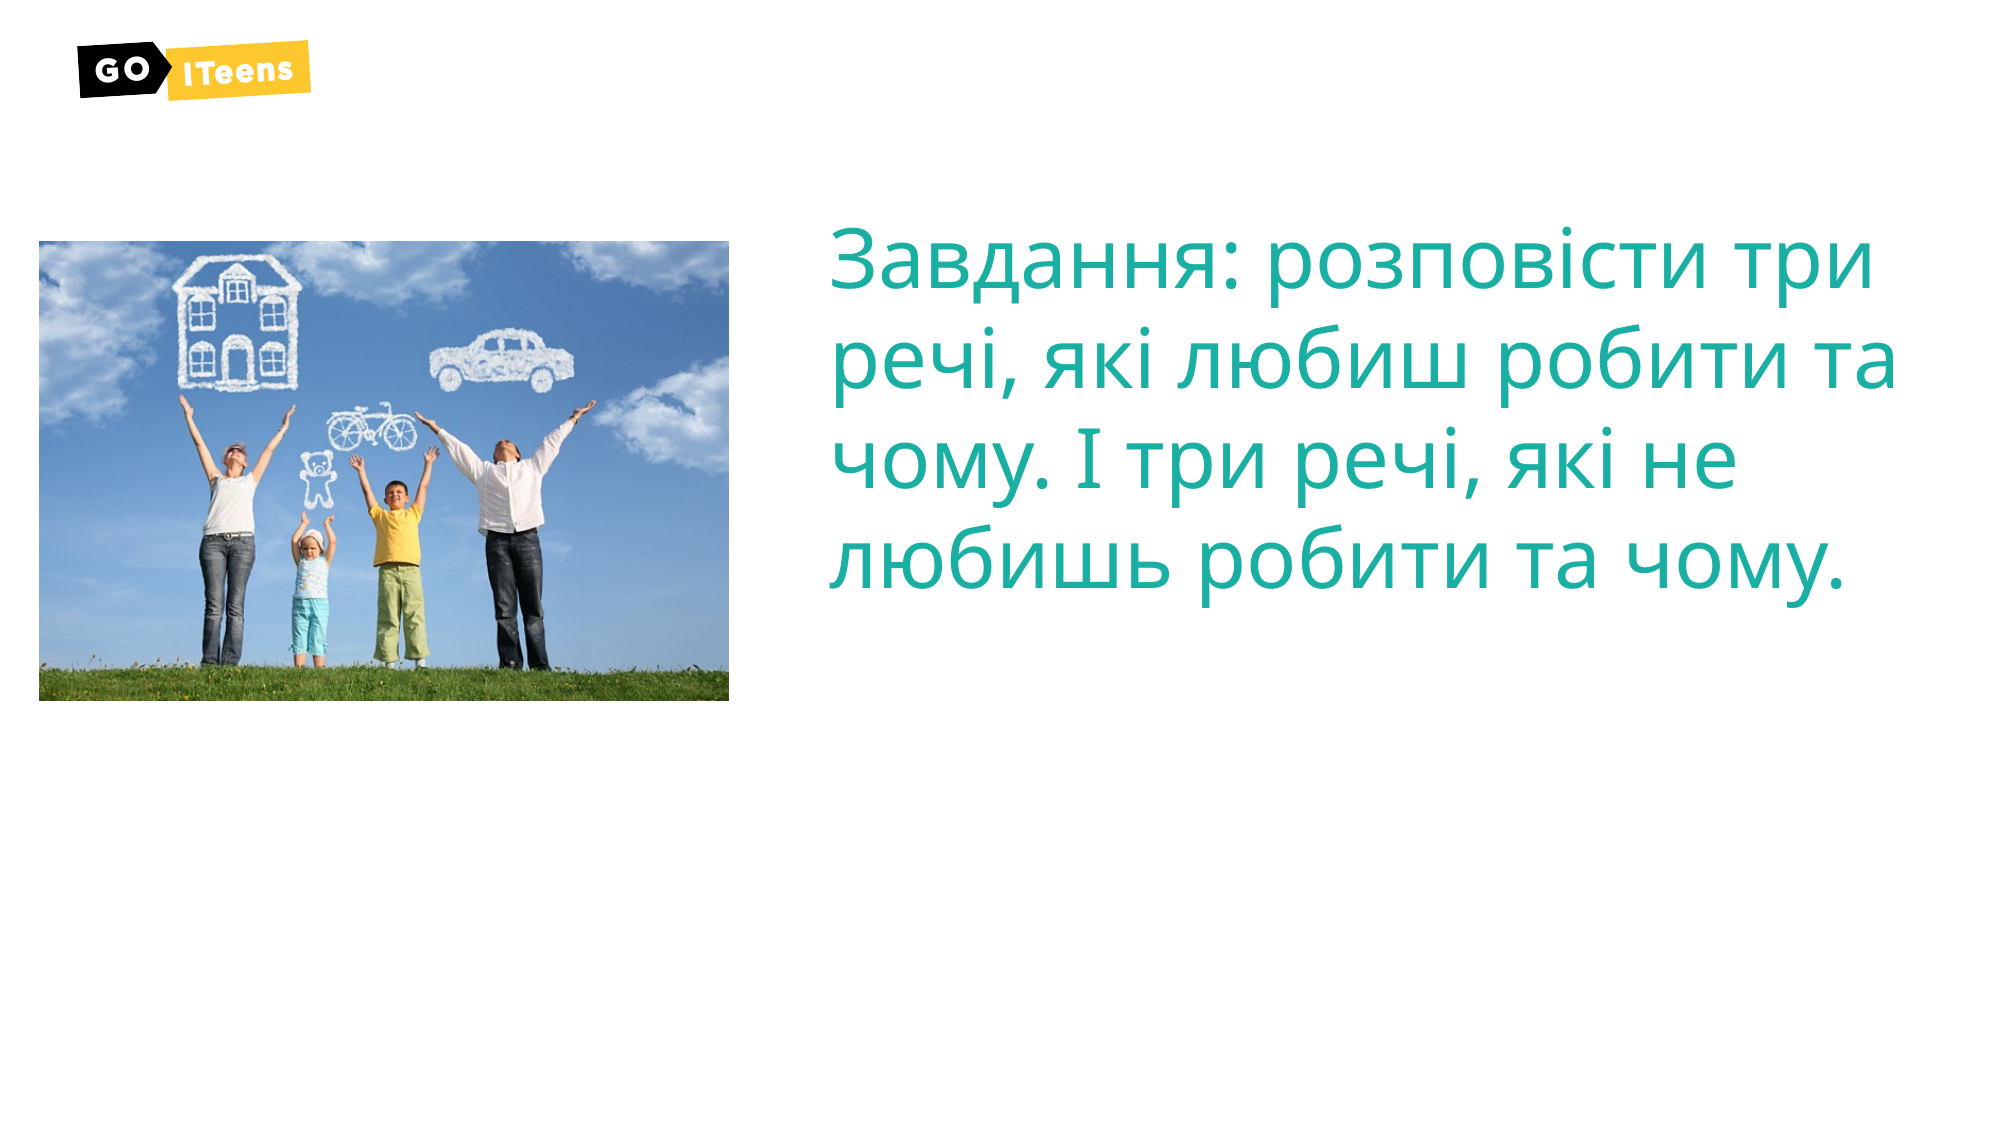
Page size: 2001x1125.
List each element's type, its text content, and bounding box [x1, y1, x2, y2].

picture [77, 40, 311, 101]
picture [39, 241, 729, 701]
text_box Завдання: розповісти три речі, які любиш робити та чому. І три речі, які не любишь робити та чому. [814, 189, 1959, 891]
